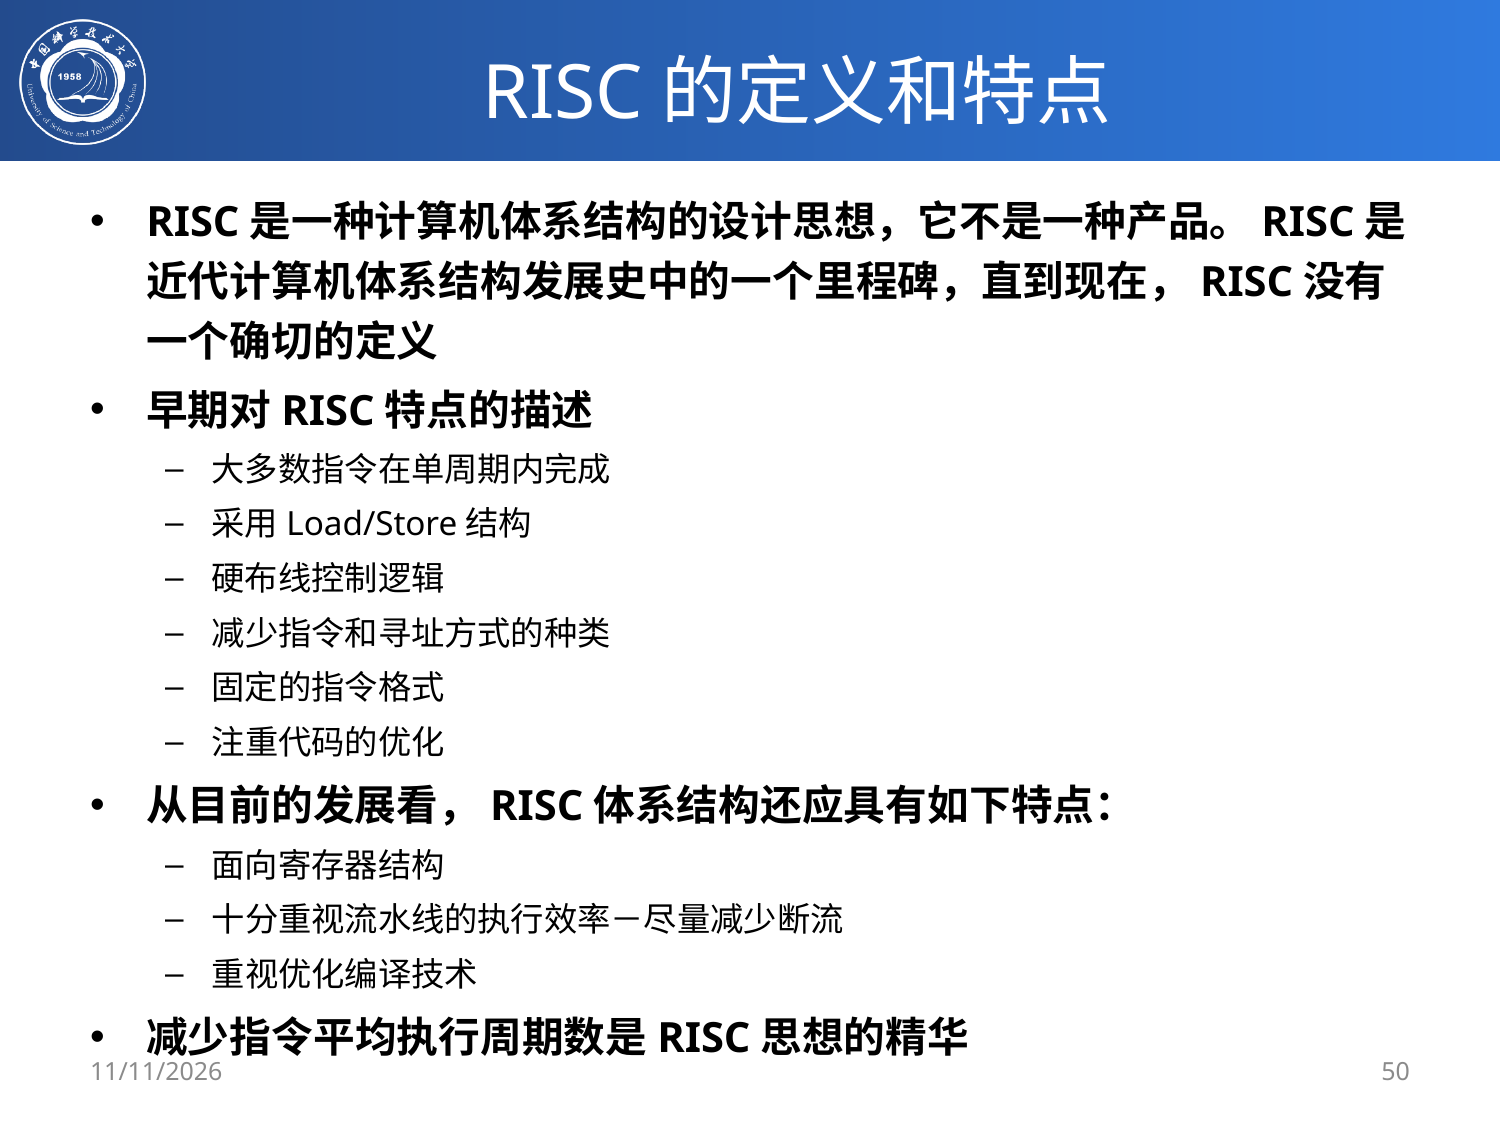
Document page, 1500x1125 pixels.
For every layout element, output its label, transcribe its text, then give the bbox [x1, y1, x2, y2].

title RISC的定义和特点 [169, 24, 1425, 153]
list RISC是一种计算机体系结构的设计思想，它不是一种产品。RISC是近代计算机体系结构发展史中的一个里程碑，直到现在，RISC没有一个确切的定义 早期对RISC特点的描述 大多数指令在单周期内完成 采用Load/Store结构 硬布线控制逻辑 减少指令和寻址方式的种类 固定的指令格式 注重代码的优化 从目前的发展看，RISC体系结构还应具有如下特点： 面向寄存器结构 十分重视流水线的执行效率－尽量减少断流 重视优化编译技术 减少指令平均执行周期数是RISC思想的精华 [75, 177, 1425, 1007]
slide_number 50 [1074, 1042, 1425, 1103]
picture [19, 19, 146, 145]
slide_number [75, 1042, 425, 1103]
